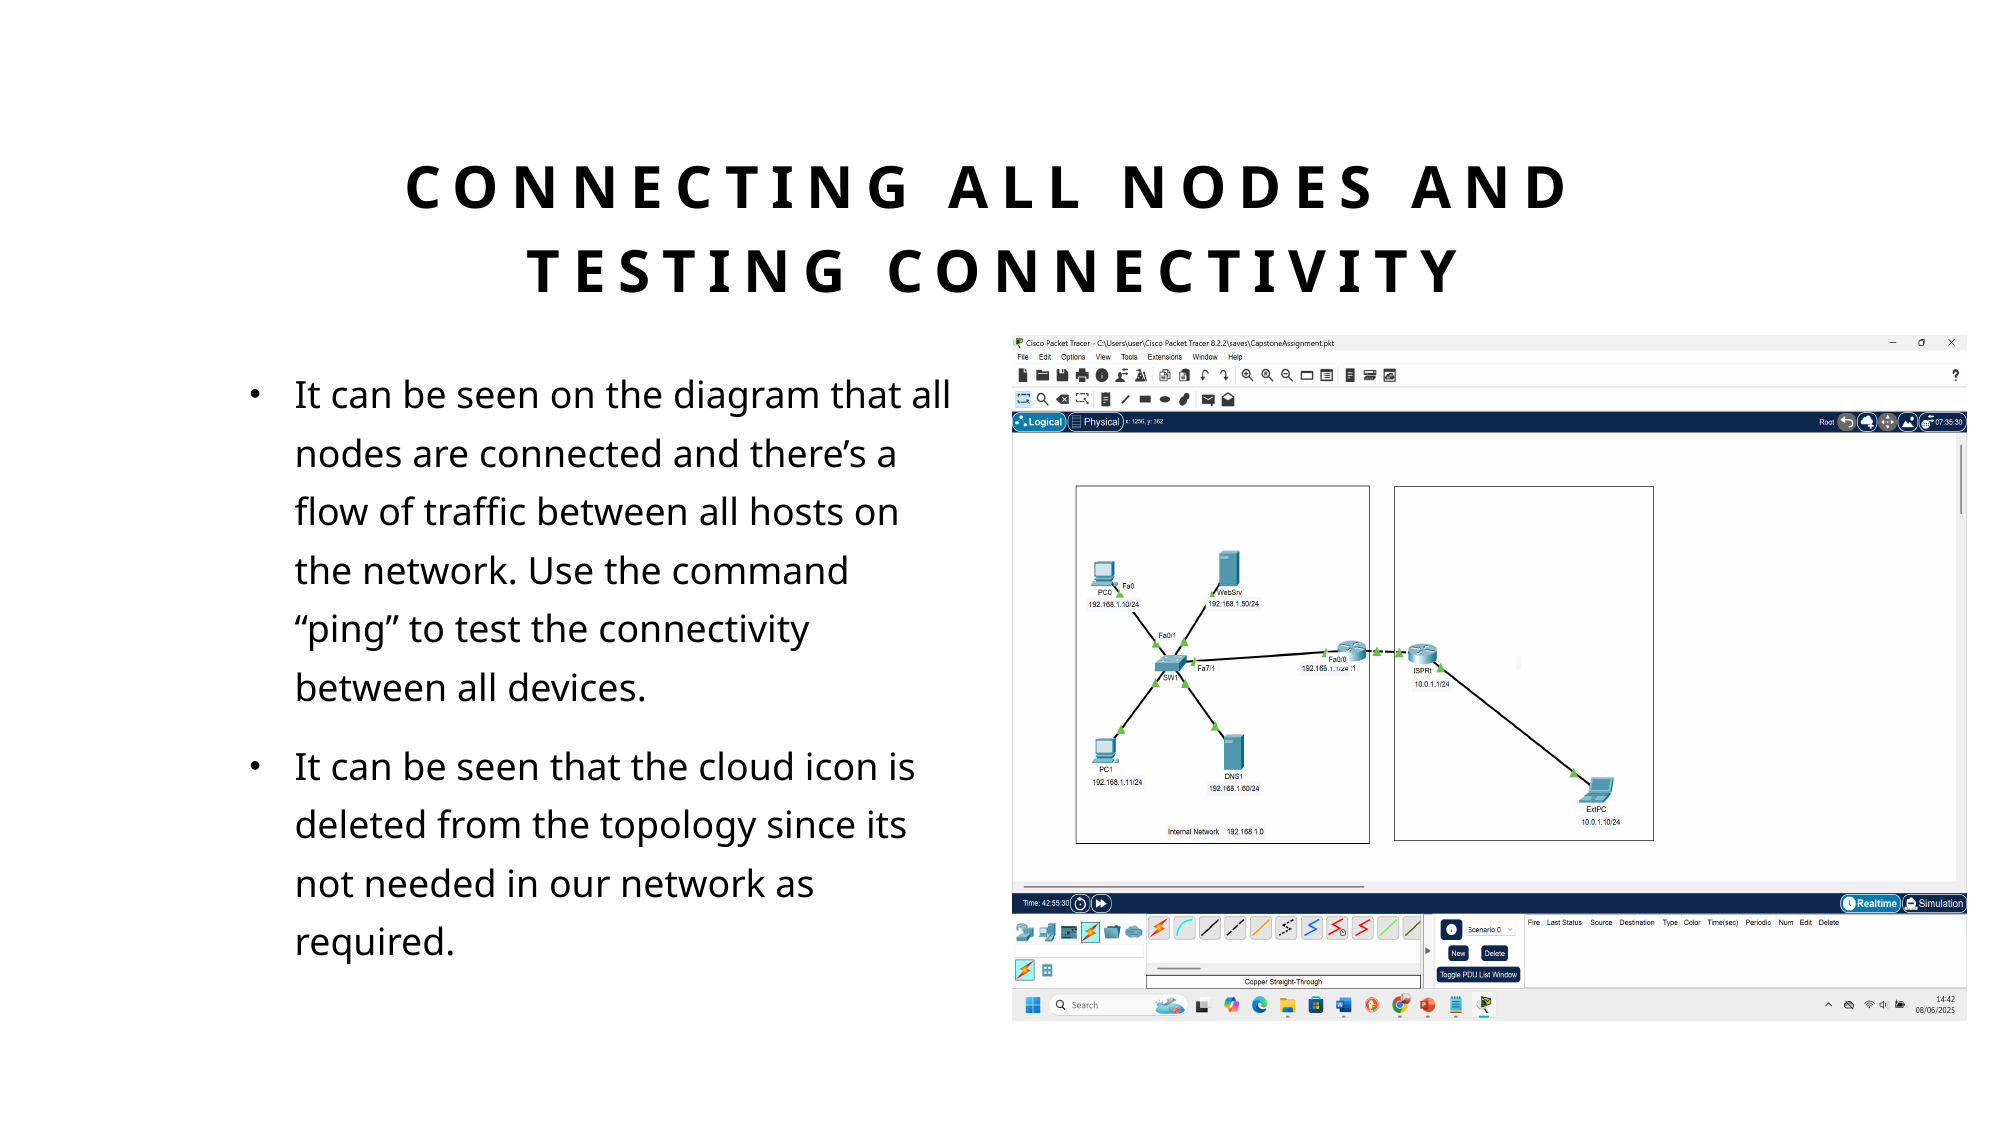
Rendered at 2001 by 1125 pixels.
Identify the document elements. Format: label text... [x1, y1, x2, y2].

title Connecting all nodes and testing connectivity [234, 166, 1750, 313]
list It can be seen on the diagram that all nodes are connected and there’s a flow of traffic between all hosts on the network. Use the command “ping” to test the connectivity between all devices. It can be seen that the cloud icon is deleted from the topology since its not needed in our network as required. [234, 350, 972, 1021]
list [1012, 335, 1967, 1021]
